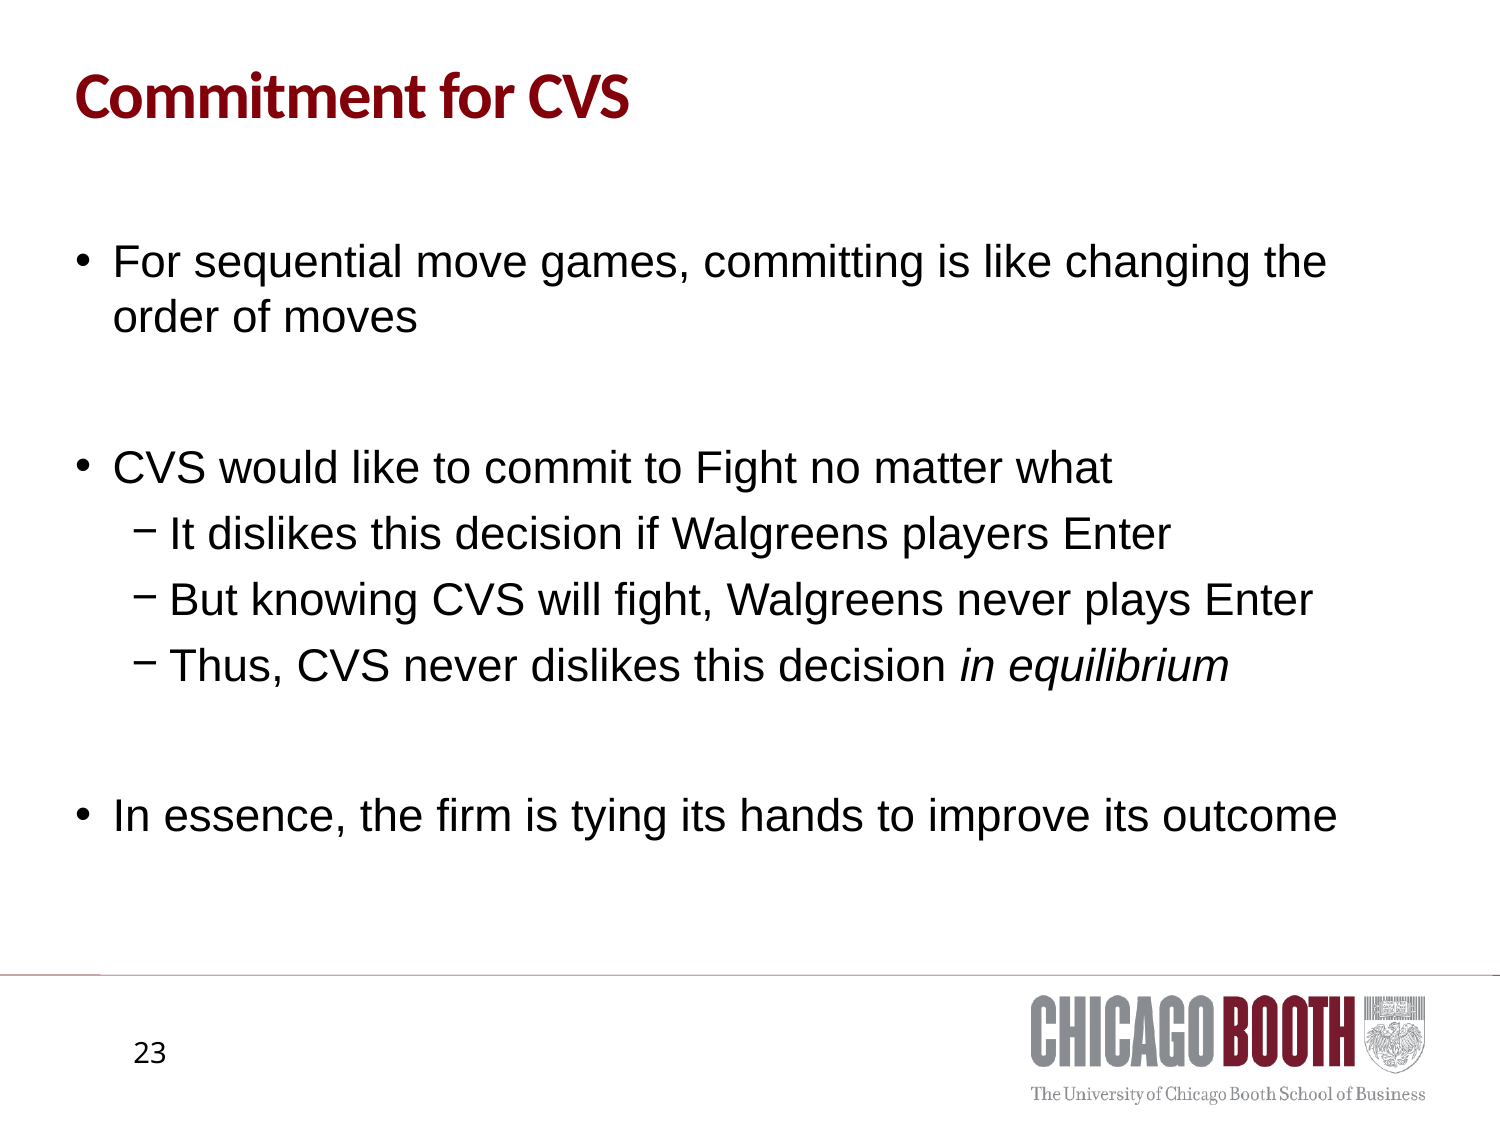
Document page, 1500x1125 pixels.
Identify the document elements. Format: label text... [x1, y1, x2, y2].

list For sequential move games, committing is like changing the order of moves CVS would like to commit to Fight no matter what It dislikes this decision if Walgreens players Enter But knowing CVS will fight, Walgreens never plays Enter Thus, CVS never dislikes this decision in equilibrium In essence, the firm is tying its hands to improve its outcome [74, 165, 1426, 948]
title Commitment for CVS [74, 43, 1426, 134]
picture [1031, 995, 1425, 1105]
